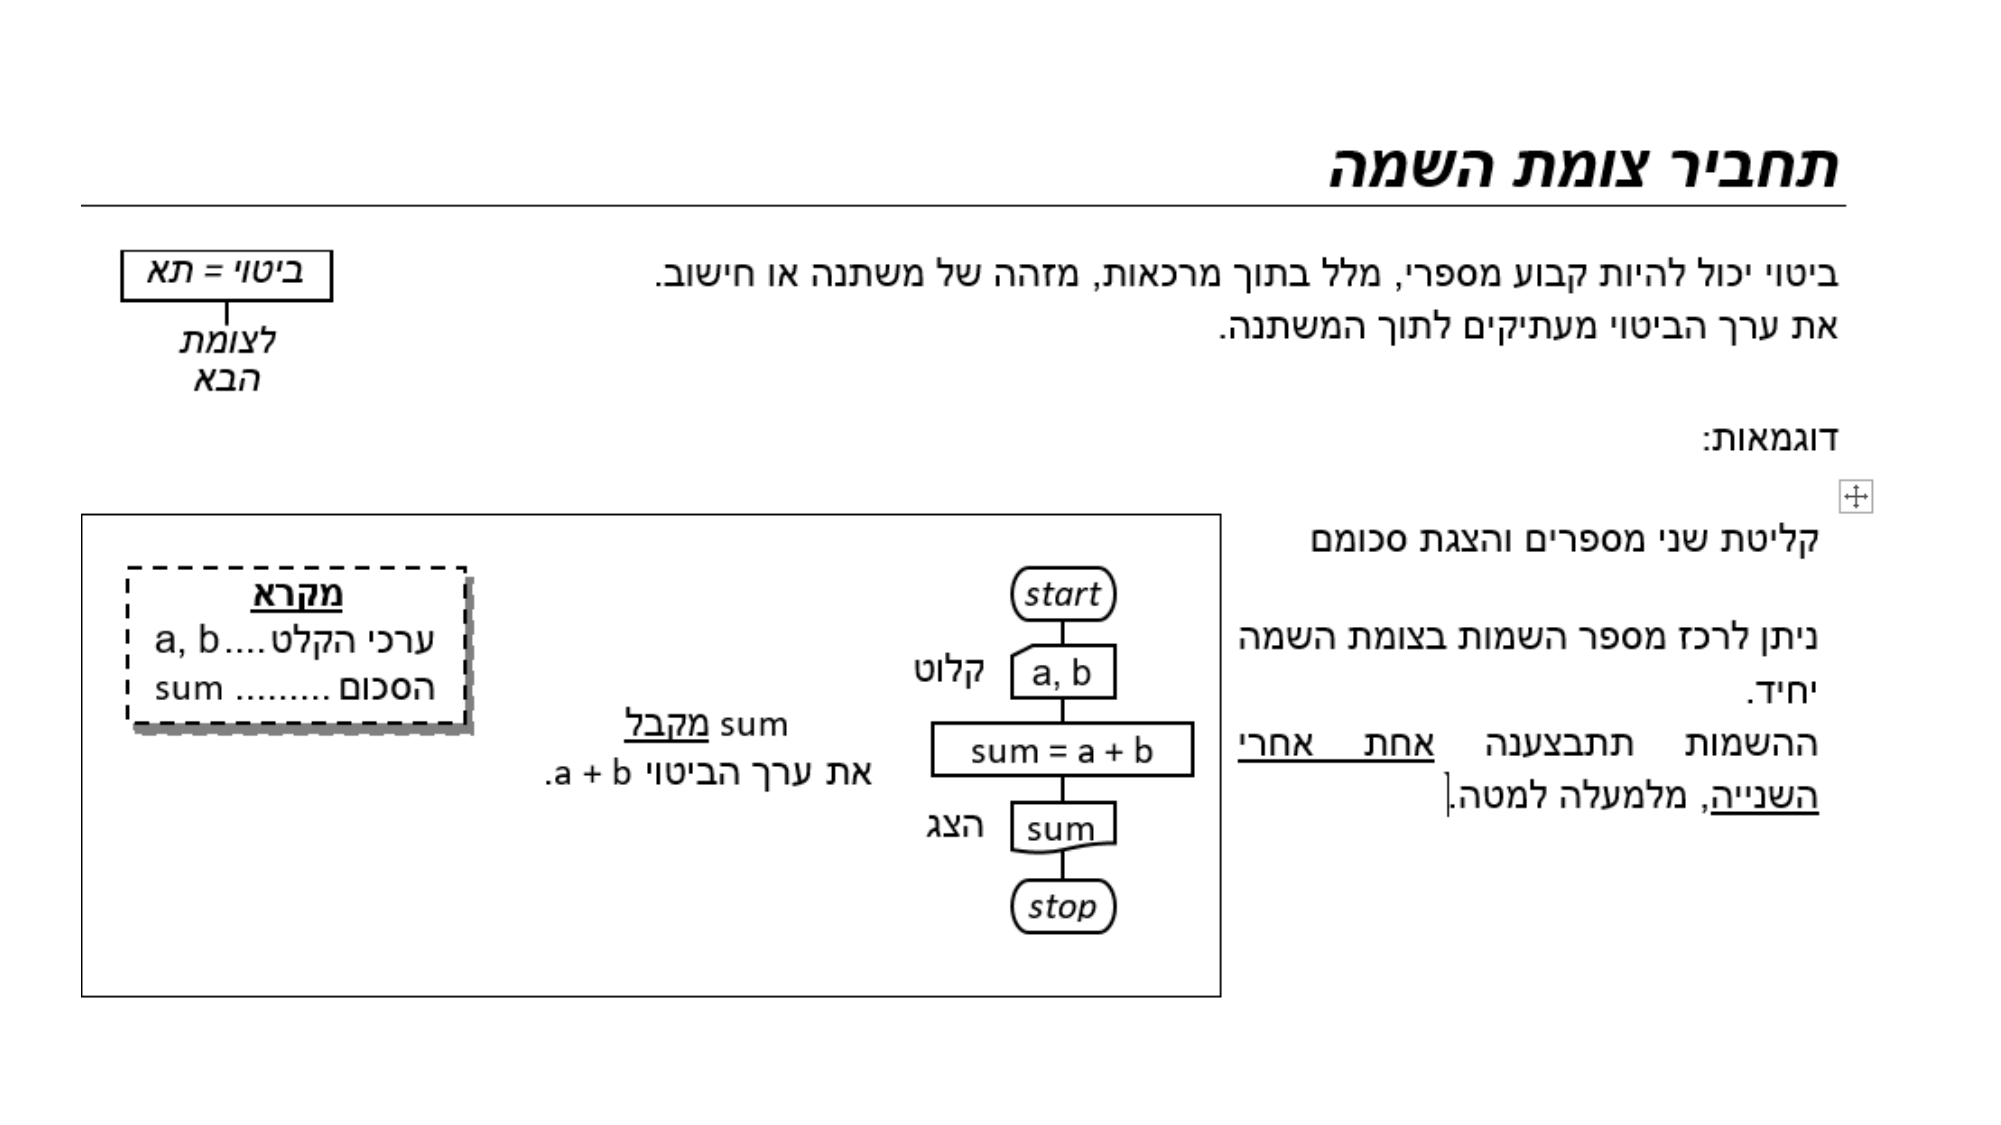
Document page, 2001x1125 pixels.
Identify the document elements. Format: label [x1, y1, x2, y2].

picture [81, 124, 1908, 1007]
